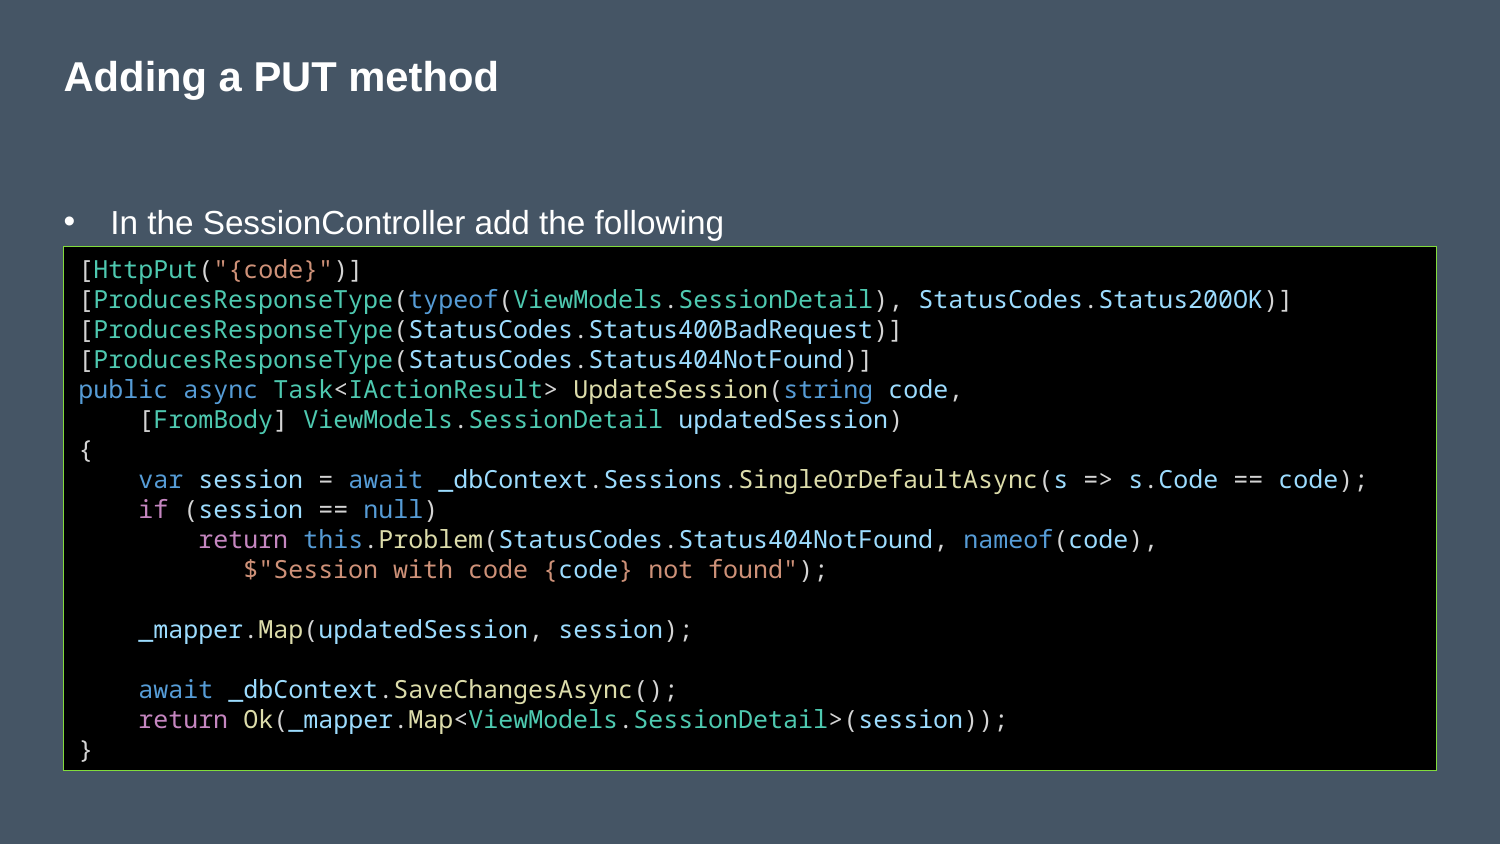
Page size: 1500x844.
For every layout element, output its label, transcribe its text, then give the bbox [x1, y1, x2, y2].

text_box [HttpPut("{code}")] [ProducesResponseType(typeof(ViewModels.SessionDetail), StatusCodes.Status200OK)] [ProducesResponseType(StatusCodes.Status400BadRequest)] [ProducesResponseType(StatusCodes.Status404NotFound)] public async Task<IActionResult> UpdateSession(string code, [FromBody] ViewModels.SessionDetail updatedSession) { var session = await _dbContext.Sessions.SingleOrDefaultAsync(s => s.Code == code); if (session == null) return this.Problem(StatusCodes.Status404NotFound, nameof(code), $"Session with code {code} not found"); _mapper.Map(updatedSession, session); await _dbContext.SaveChangesAsync(); return Ok(_mapper.Map<ViewModels.SessionDetail>(session)); } [63, 246, 1437, 771]
list In the SessionController add the following [48, 188, 1449, 776]
title Adding a PUT method [48, 20, 1449, 119]
